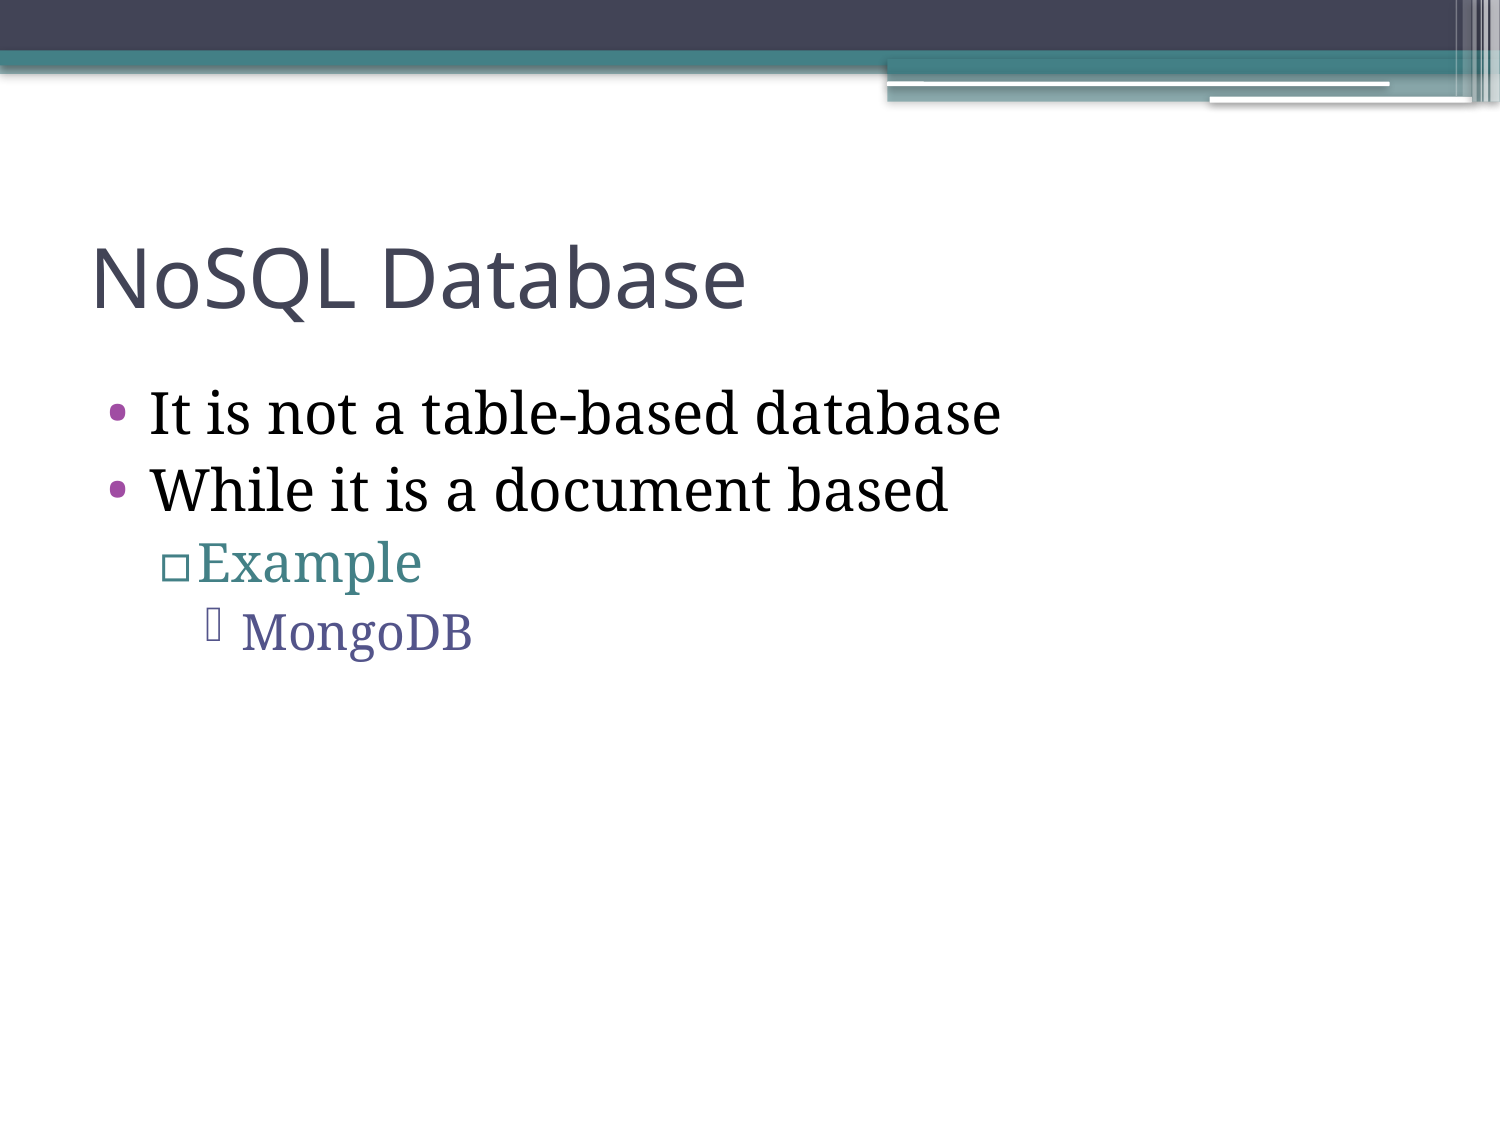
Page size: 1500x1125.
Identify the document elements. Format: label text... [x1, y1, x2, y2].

list It is not a table-based database While it is a document based Example MongoDB [75, 368, 1425, 1079]
title NoSQL Database [75, 187, 1425, 363]
